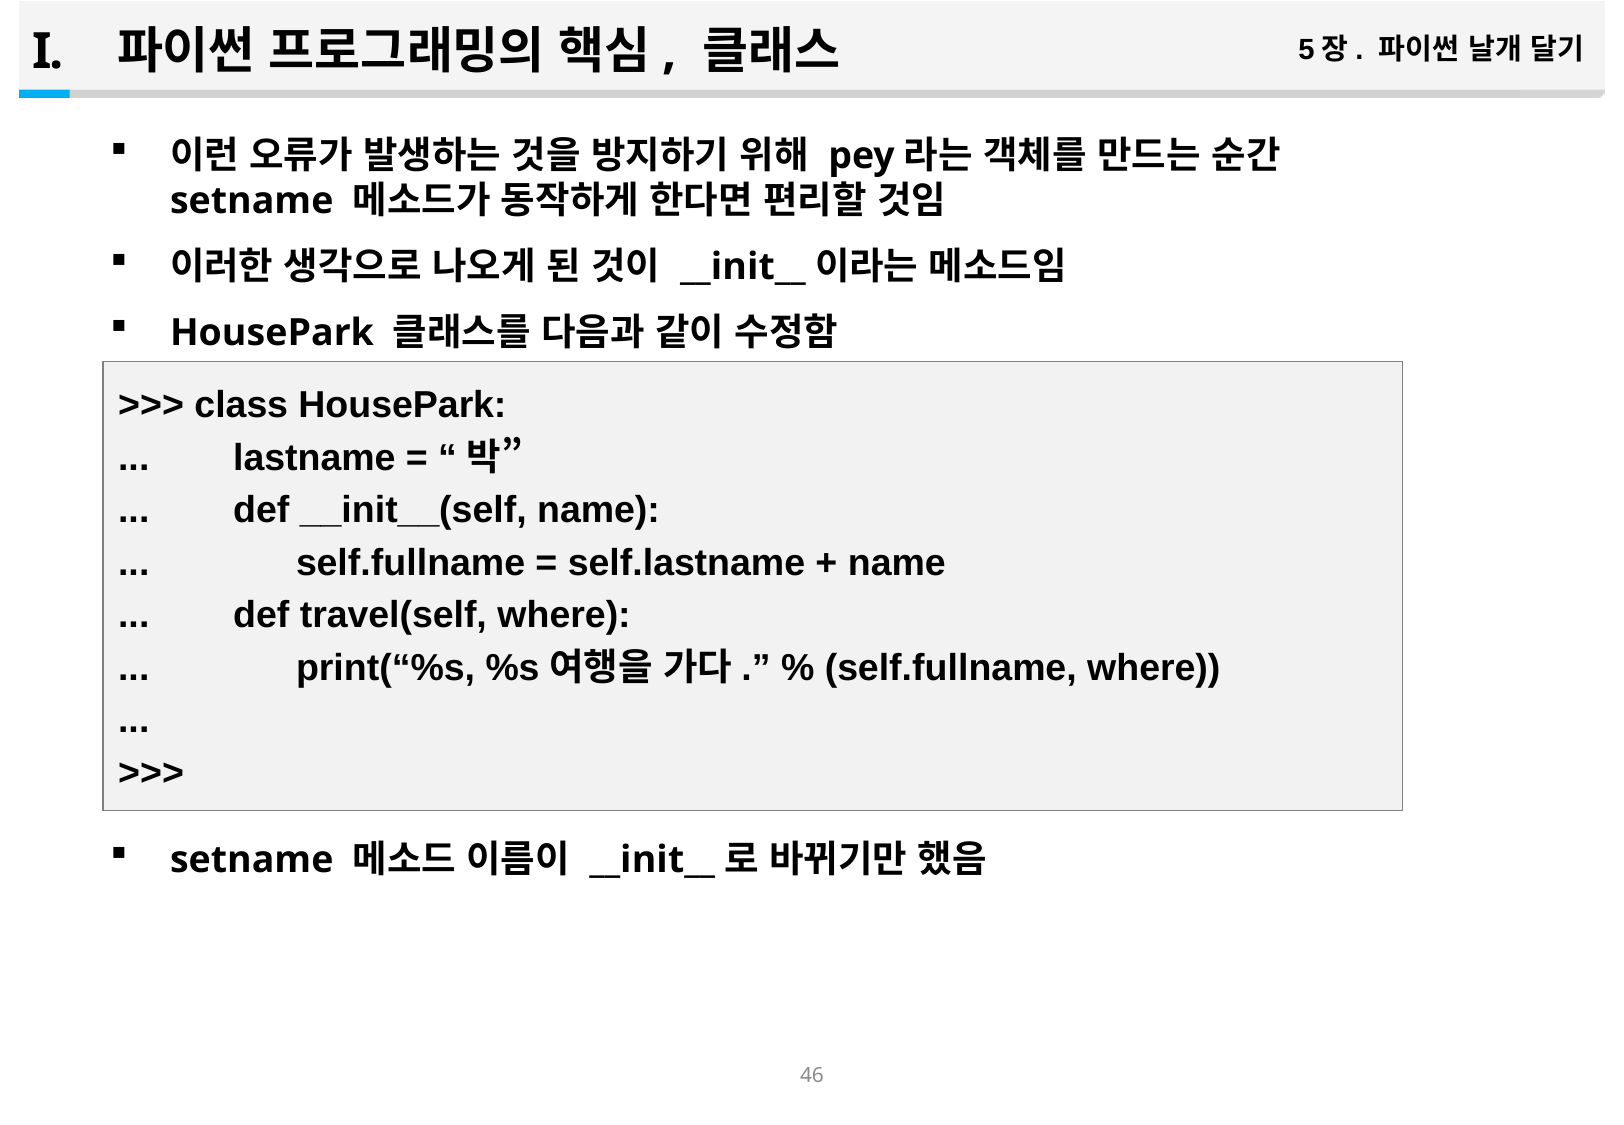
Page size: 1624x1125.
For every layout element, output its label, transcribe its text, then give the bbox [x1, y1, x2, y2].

text_box 5장. 파이썬 날개 달기 [1283, 22, 1600, 73]
text_box >>> class HousePark: ... lastname = “박” ... def __init__(self, name): ... self.fullname = self.lastname + name ... def travel(self, where): ... print(“%s, %s여행을 가다.” % (self.fullname, where)) ... >>> [103, 361, 1403, 811]
picture [19, 1, 1605, 98]
text_box 이런 오류가 발생하는 것을 방지하기 위해 pey라는 객체를 만드는 순간 setname 메소드가 동작하게 한다면 편리할 것임 이러한 생각으로 나오게 된 것이 __init__이라는 메소드임 HousePark 클래스를 다음과 같이 수정함 setname 메소드 이름이 __init__로 바뀌기만 했음 [20, 123, 1602, 888]
slide_number 45 [622, 1045, 1002, 1106]
list 파이썬 프로그래밍의 핵심, 클래스 [17, 11, 1167, 85]
